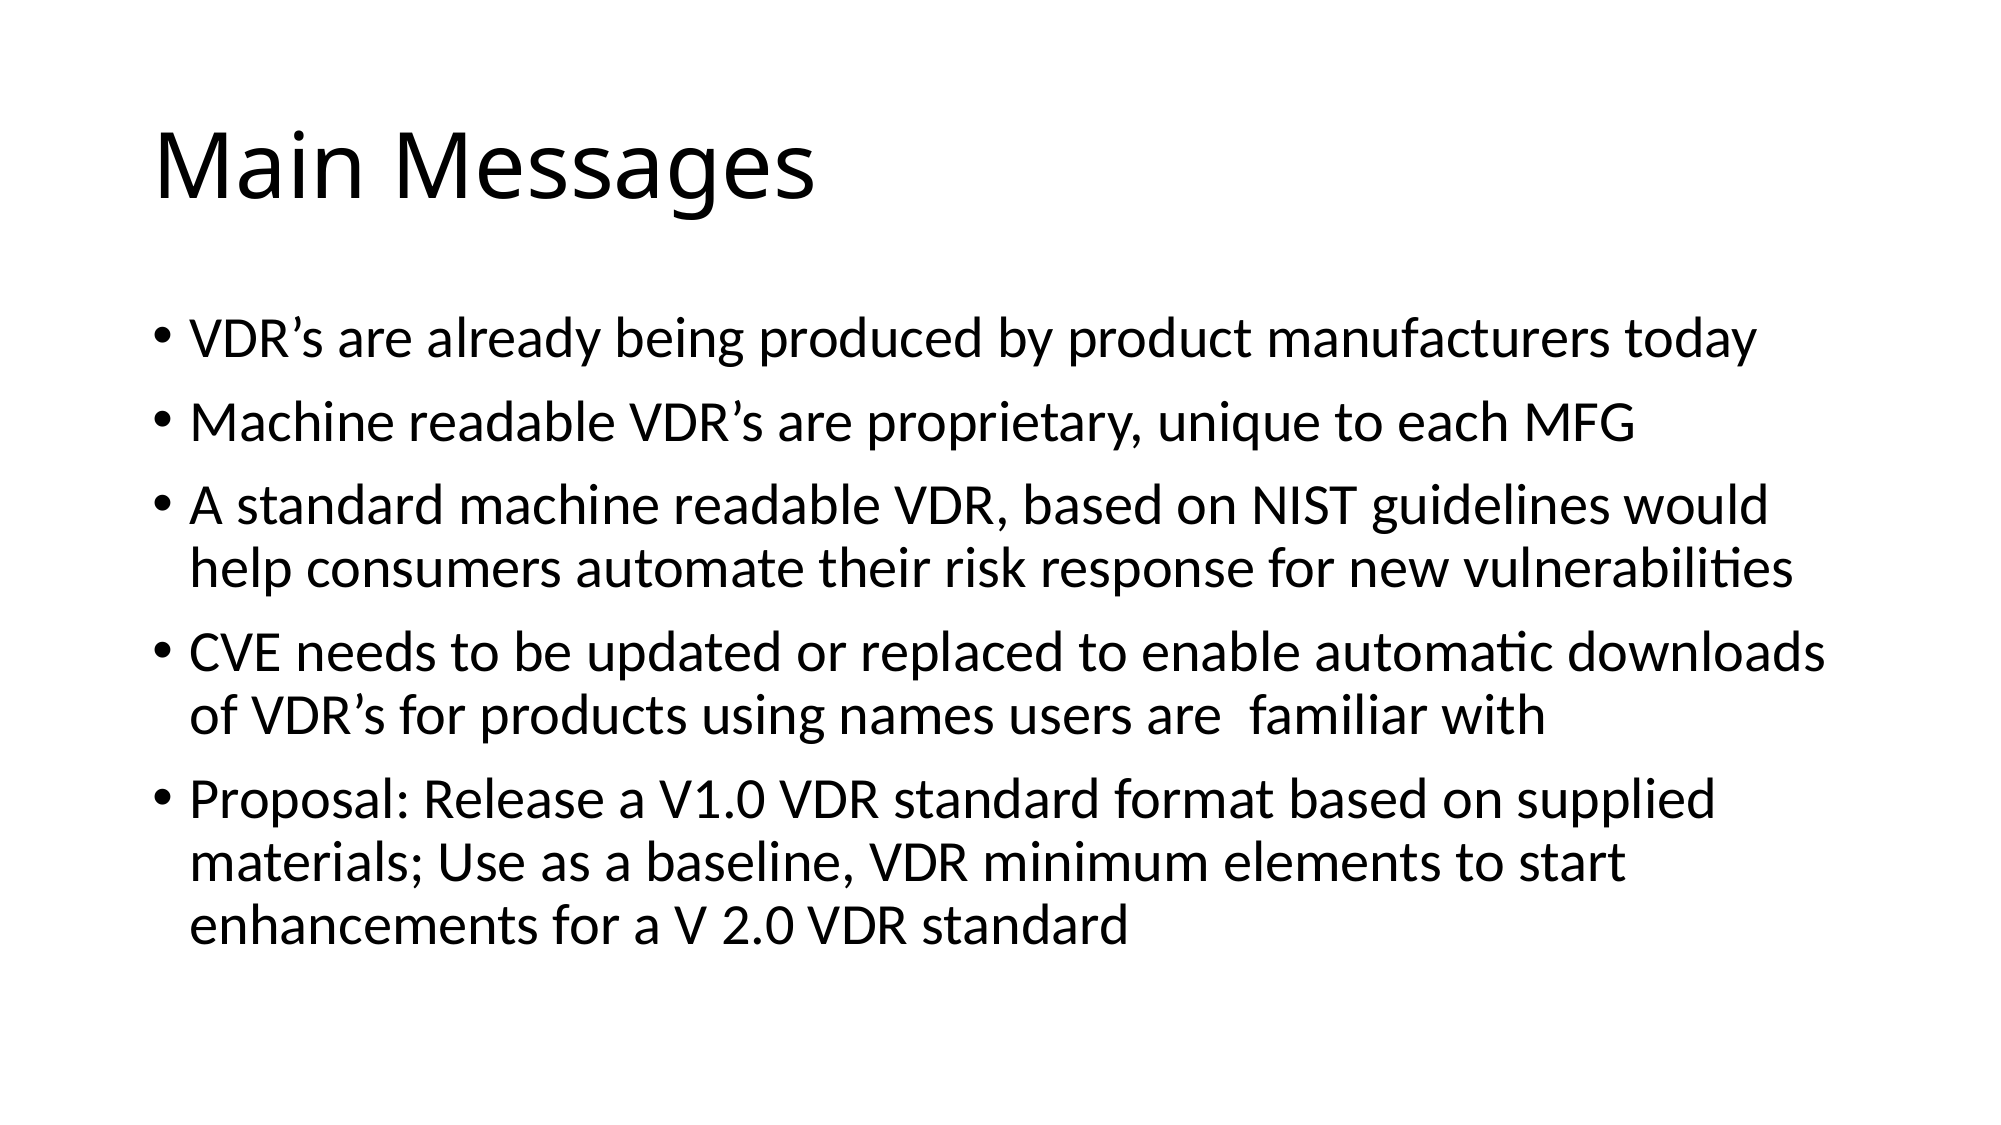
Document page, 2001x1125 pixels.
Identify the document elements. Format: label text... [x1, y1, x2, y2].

list VDR’s are already being produced by product manufacturers today Machine readable VDR’s are proprietary, unique to each MFG A standard machine readable VDR, based on NIST guidelines would help consumers automate their risk response for new vulnerabilities CVE needs to be updated or replaced to enable automatic downloads of VDR’s for products using names users are familiar with Proposal: Release a V1.0 VDR standard format based on supplied materials; Use as a baseline, VDR minimum elements to start enhancements for a V 2.0 VDR standard [137, 299, 1863, 1014]
title Main Messages [137, 59, 1863, 278]
